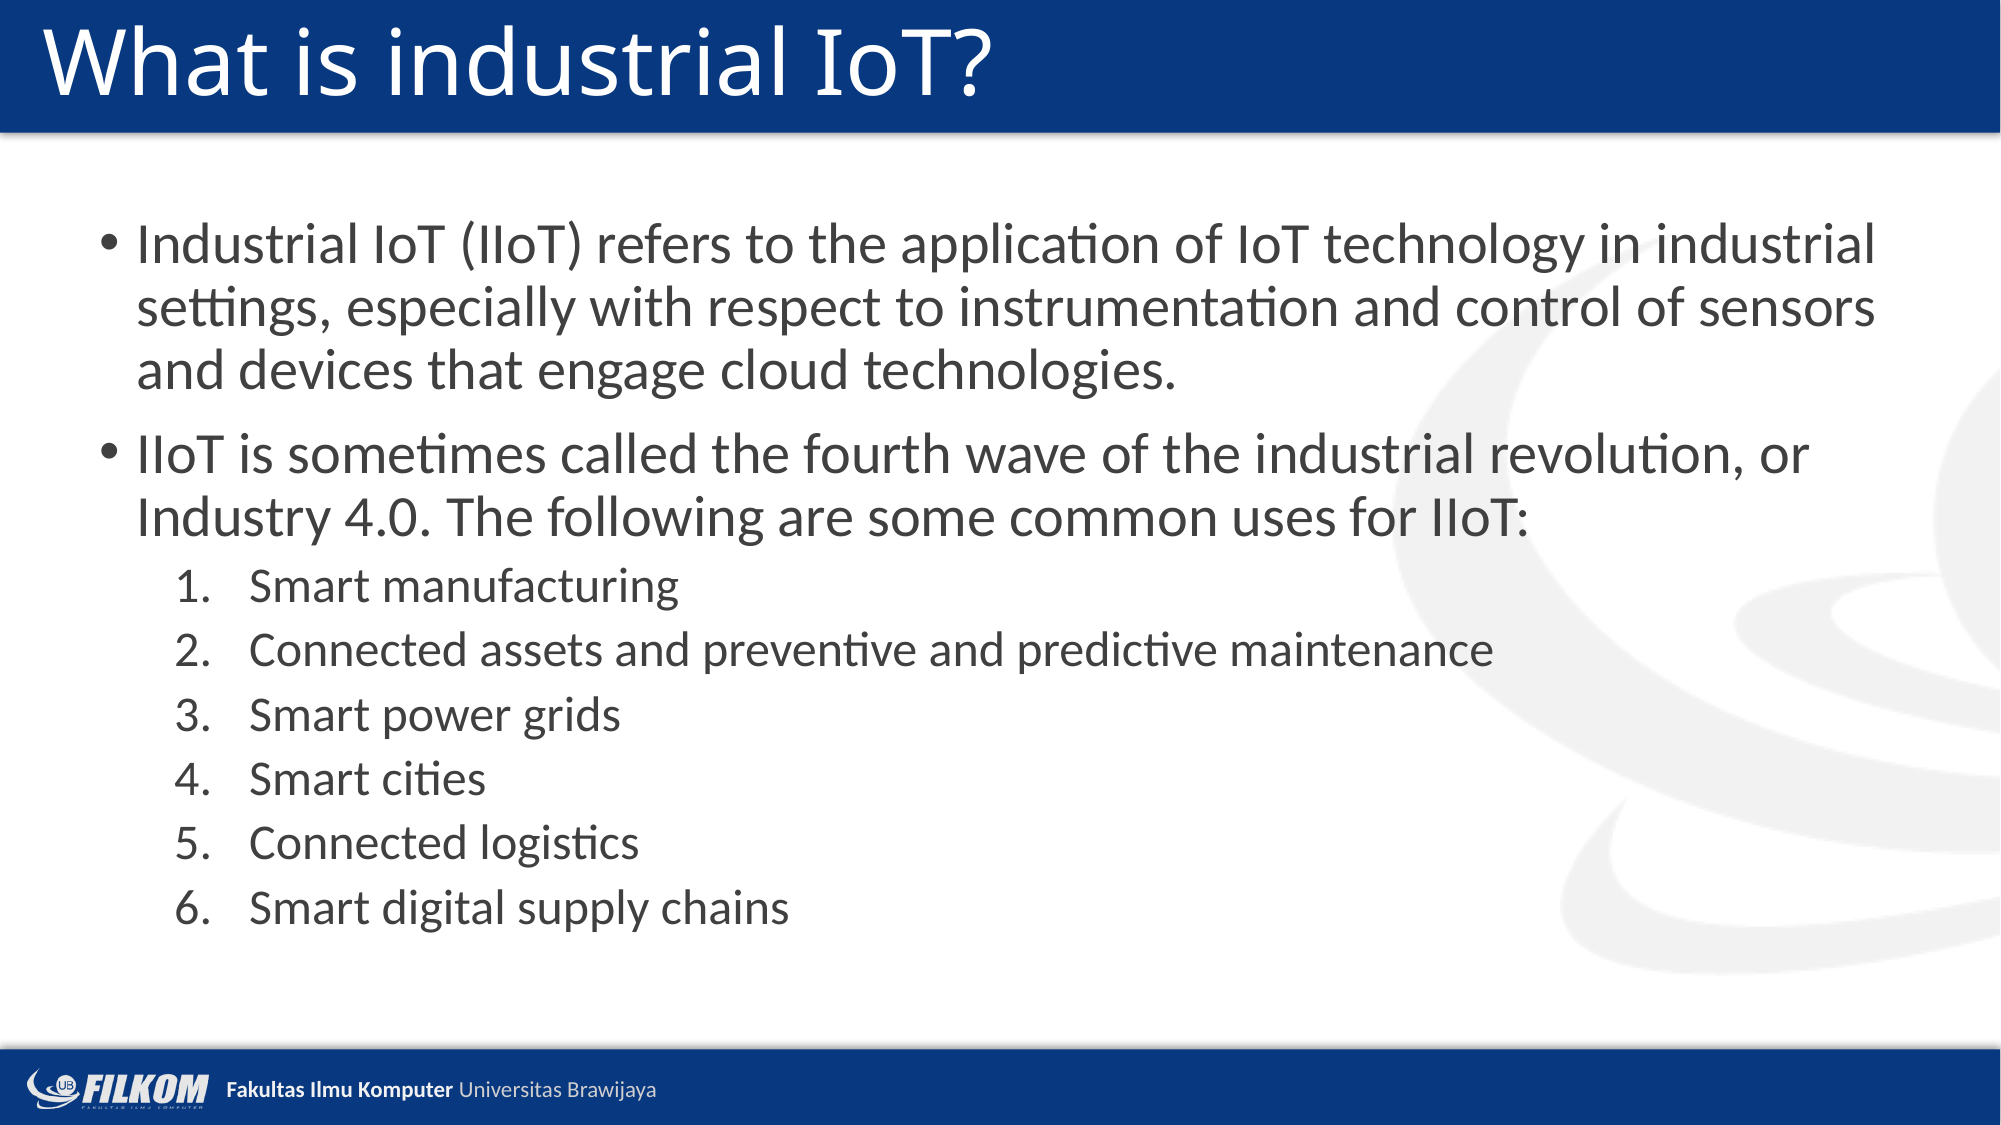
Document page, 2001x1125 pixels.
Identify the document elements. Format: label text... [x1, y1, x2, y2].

list Industrial IoT (IIoT) refers to the application of IoT technology in industrial settings, especially with respect to instrumentation and control of sensors and devices that engage cloud technologies. IIoT is sometimes called the fourth wave of the industrial revolution, or Industry 4.0. The following are some common uses for IIoT: Smart manufacturing Connected assets and preventive and predictive maintenance Smart power grids Smart cities Connected logistics Smart digital supply chains [84, 205, 1918, 1010]
picture [27, 1068, 209, 1109]
title What is industrial IoT? [27, 0, 1753, 133]
